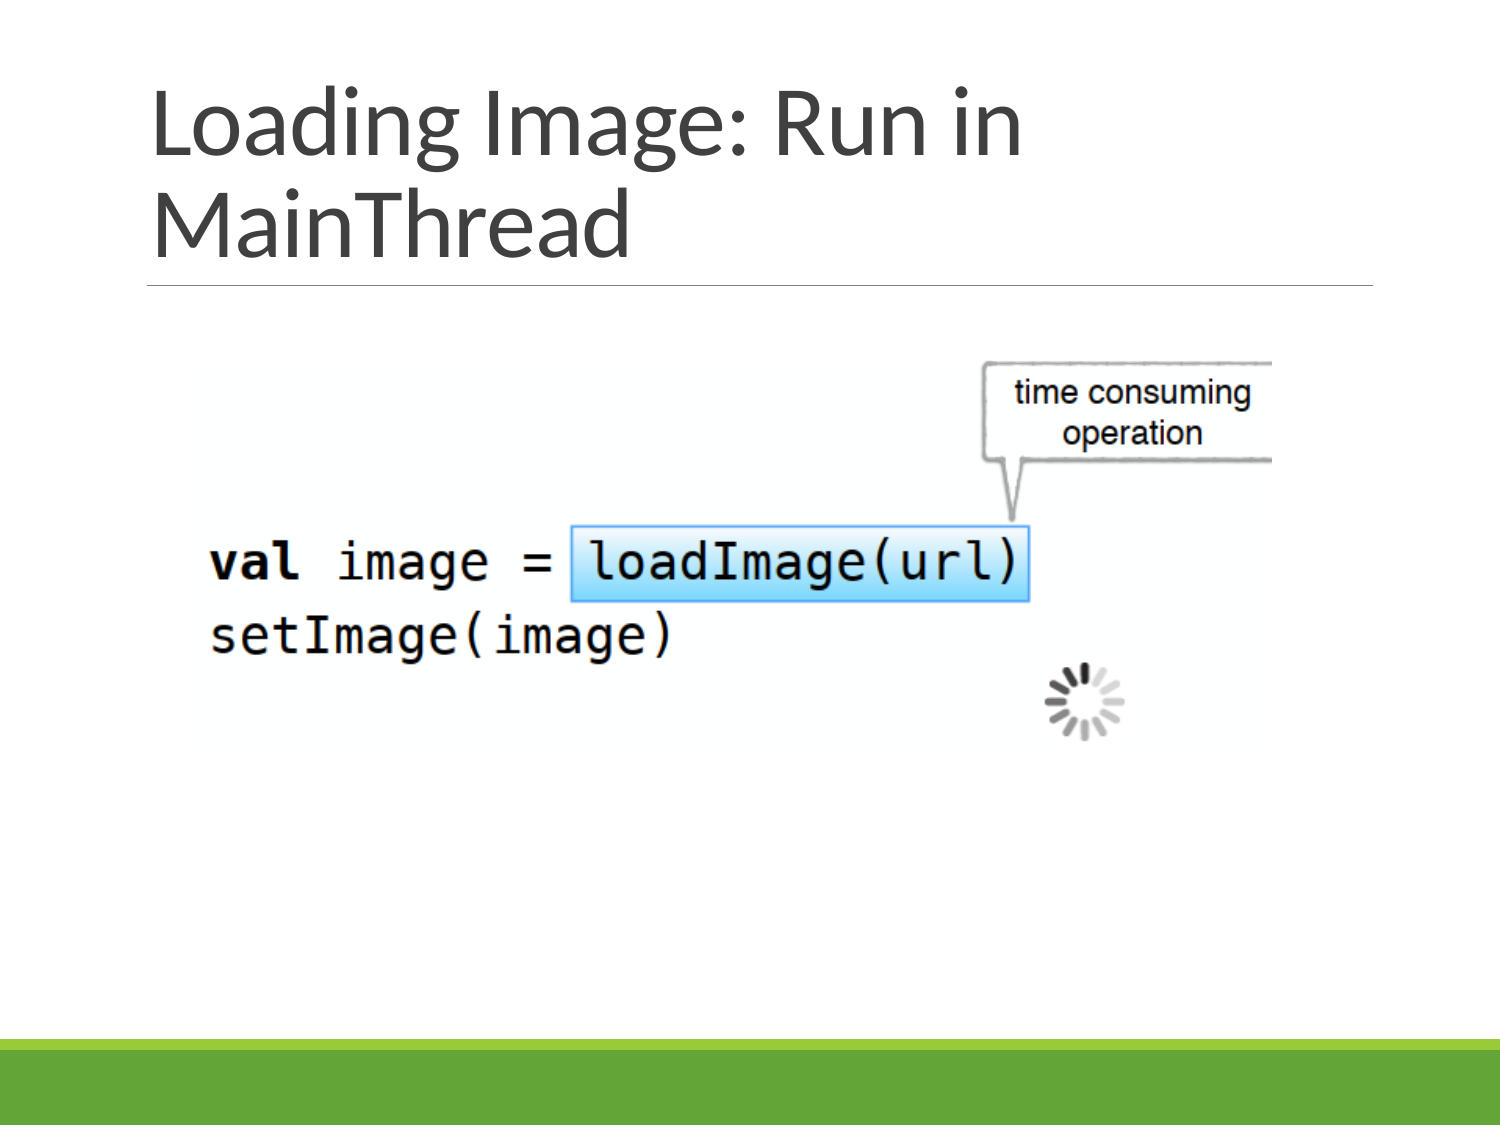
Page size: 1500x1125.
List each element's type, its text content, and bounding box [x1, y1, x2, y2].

title Loading Image: Run in MainThread [135, 47, 1373, 285]
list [190, 360, 1272, 757]
